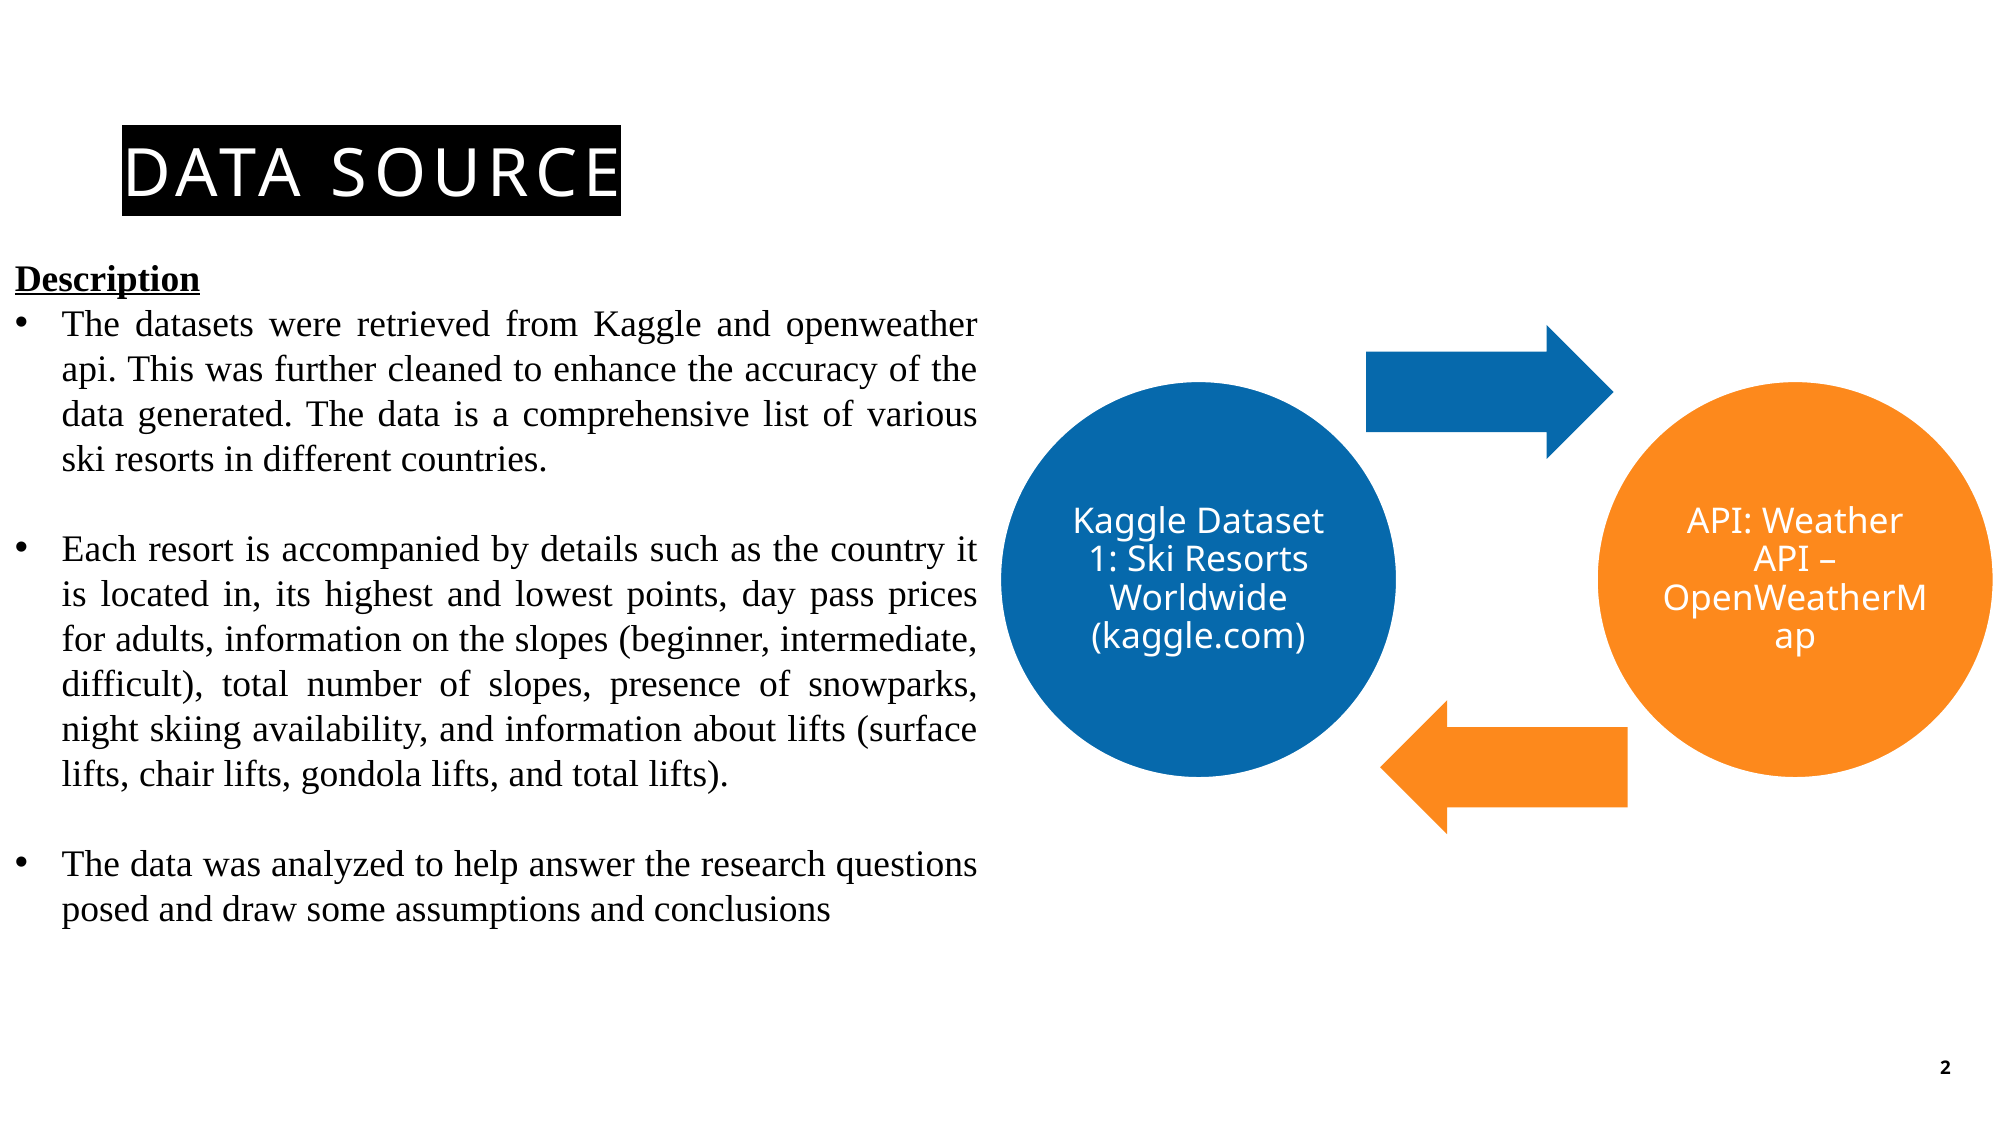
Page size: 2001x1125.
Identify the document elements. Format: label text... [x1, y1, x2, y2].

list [999, 166, 1994, 992]
text_box Description The datasets were retrieved from Kaggle and openweather api. This was further cleaned to enhance the accuracy of the data generated. The data is a comprehensive list of various ski resorts in different countries. Each resort is accompanied by details such as the country it is located in, its highest and lowest points, day pass prices for adults, information on the slopes (beginner, intermediate, difficult), total number of slopes, presence of snowparks, night skiing availability, and information about lifts (surface lifts, chair lifts, gondola lifts, and total lifts). The data was analyzed to help answer the research questions posed and draw some assumptions and conclusions [0, 246, 994, 982]
slide_number 2 [1877, 1038, 1966, 1099]
title DATA SOURCE [107, 106, 669, 246]
